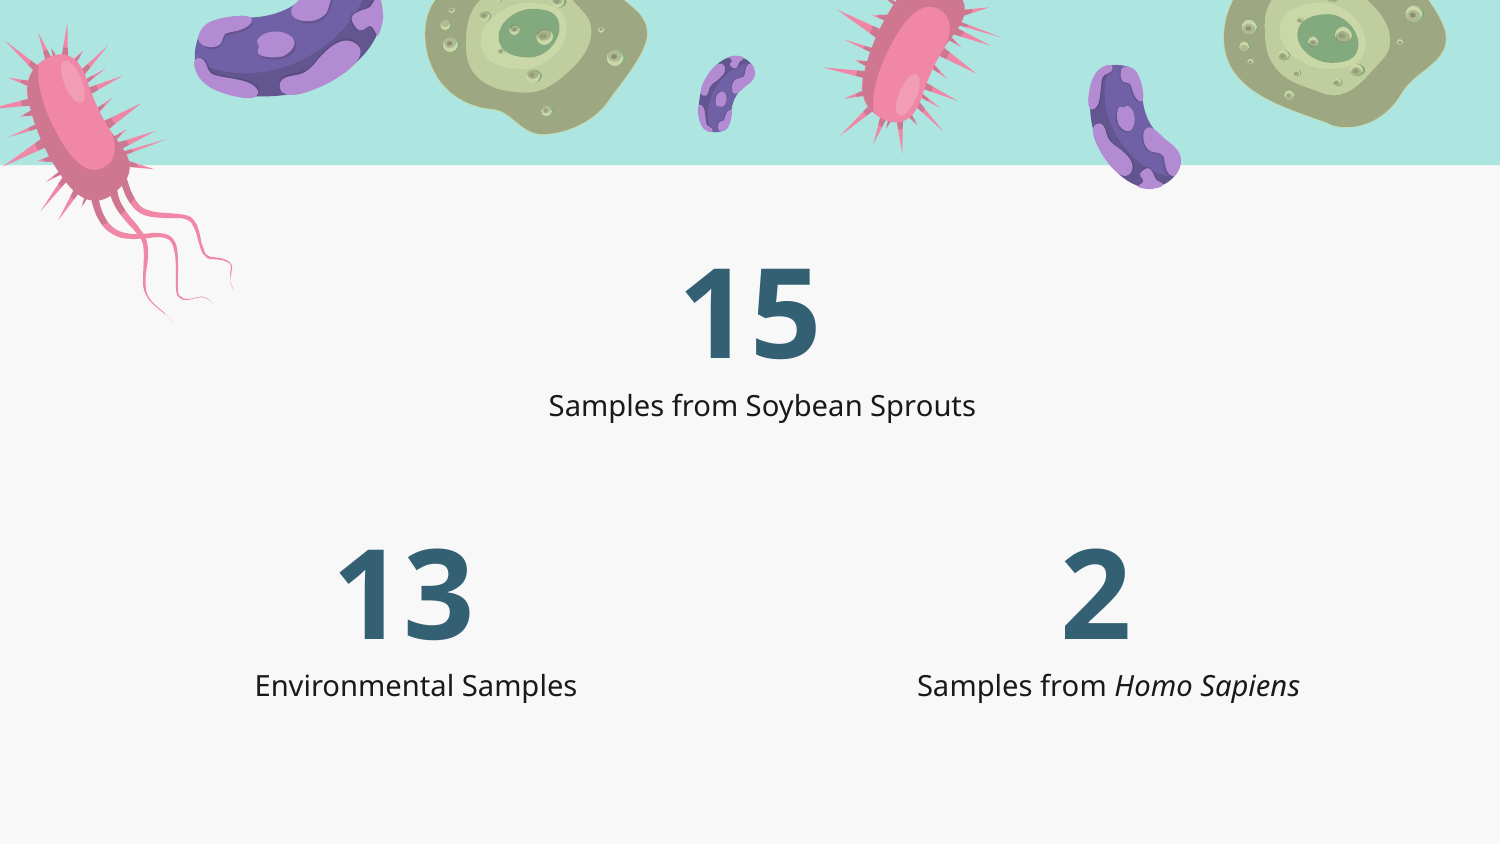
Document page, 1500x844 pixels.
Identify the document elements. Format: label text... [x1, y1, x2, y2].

subtitle Samples from Soybean Sprouts [463, 372, 1037, 441]
subtitle Environmental Samples [117, 652, 691, 721]
title 15 [463, 245, 1037, 372]
title 2 [809, 526, 1383, 652]
subtitle Samples from Homo Sapiens [809, 652, 1383, 721]
title 13 [117, 526, 691, 652]
